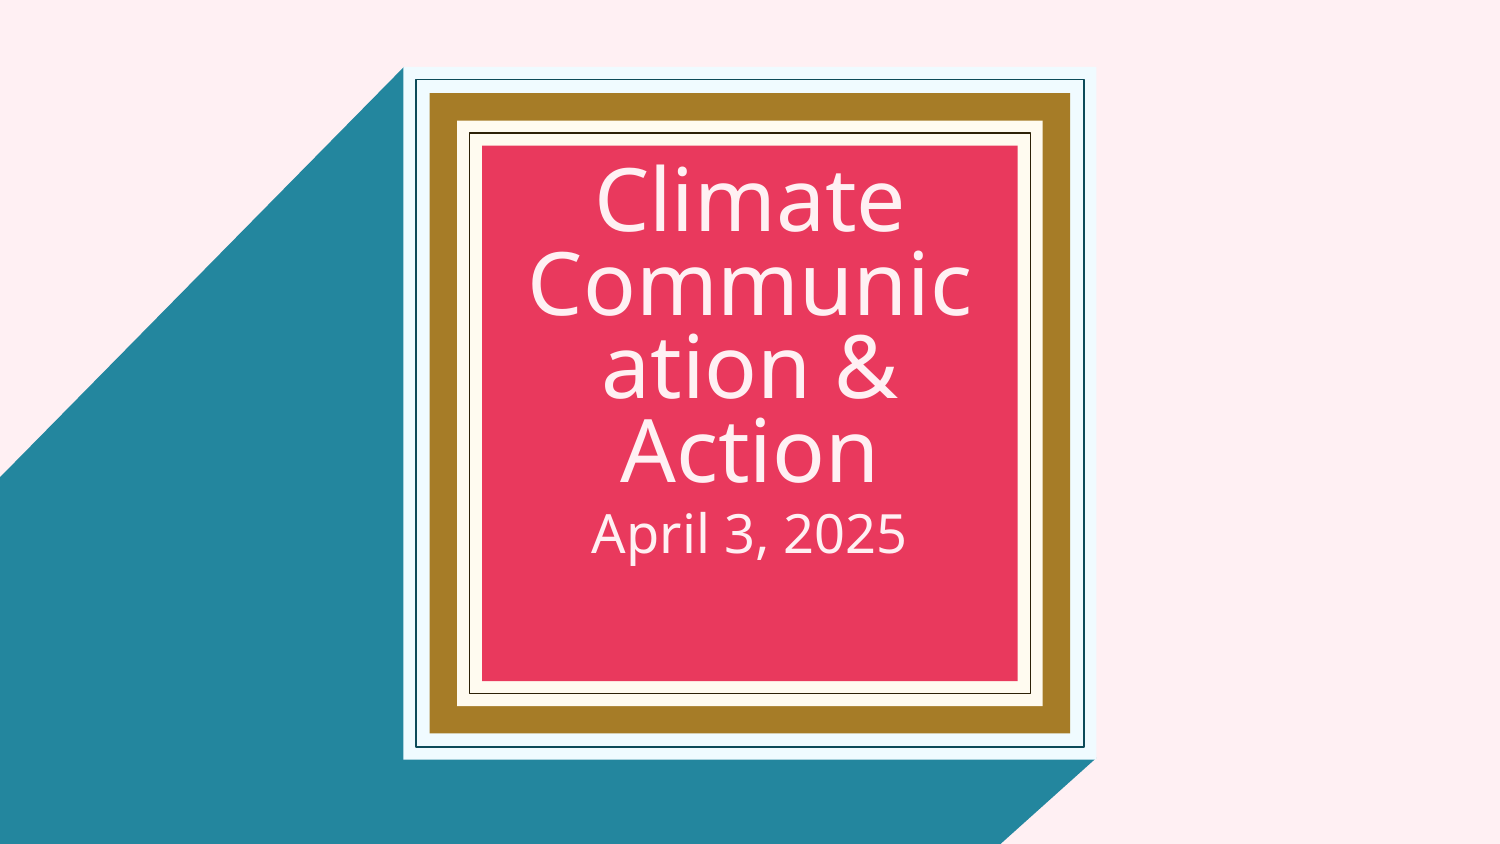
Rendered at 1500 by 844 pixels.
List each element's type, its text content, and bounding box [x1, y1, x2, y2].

title Climate Communication & Action [495, 190, 1005, 484]
subtitle April 3, 2025 [495, 484, 1005, 624]
